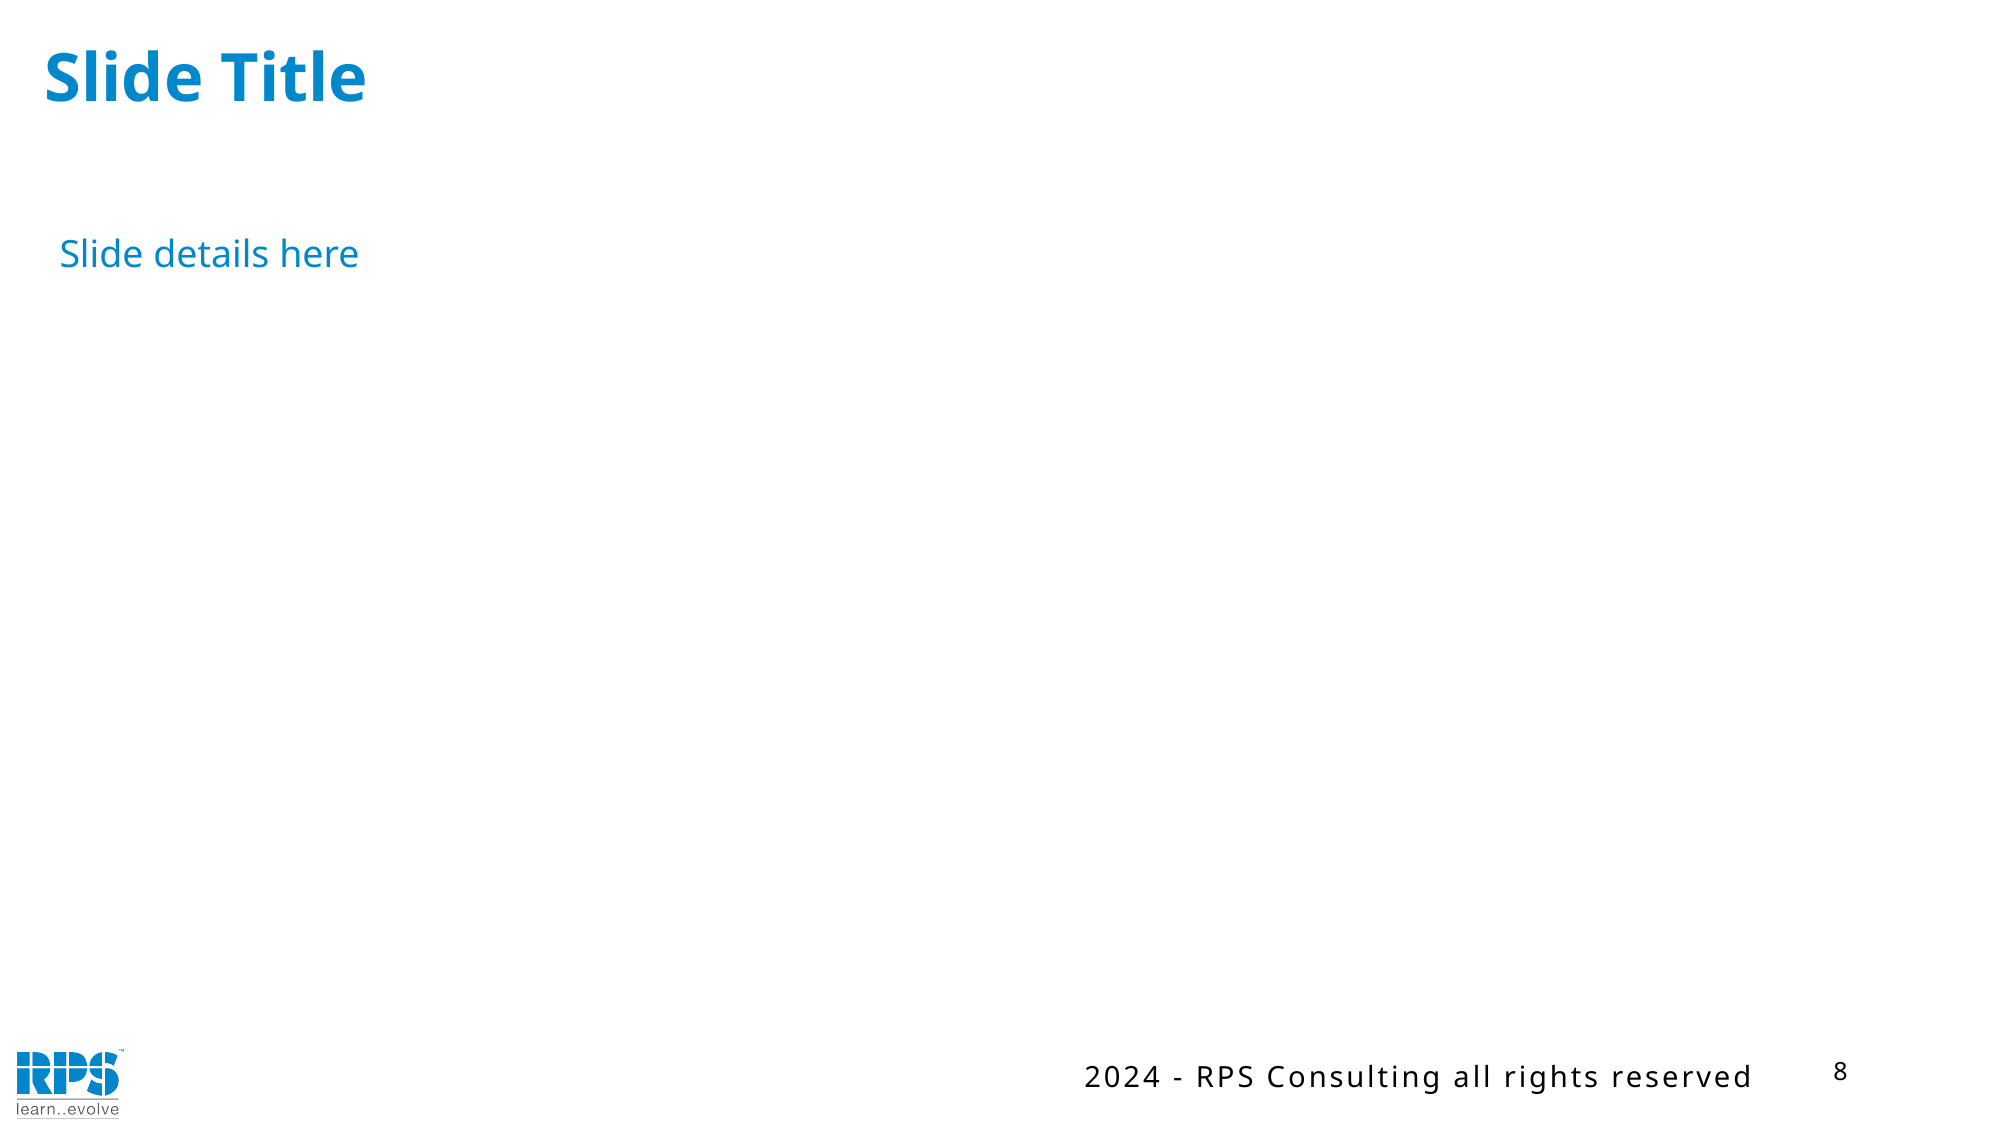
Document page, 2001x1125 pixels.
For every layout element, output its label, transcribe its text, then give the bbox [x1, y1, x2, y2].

picture [17, 1048, 125, 1120]
text_box 2024 - RPS Consulting all rights reserved [725, 1052, 1412, 1094]
text_box Slide details here [44, 222, 723, 282]
slide_number 8 [1412, 1042, 1863, 1103]
text_box Slide Title [44, 34, 1703, 115]
